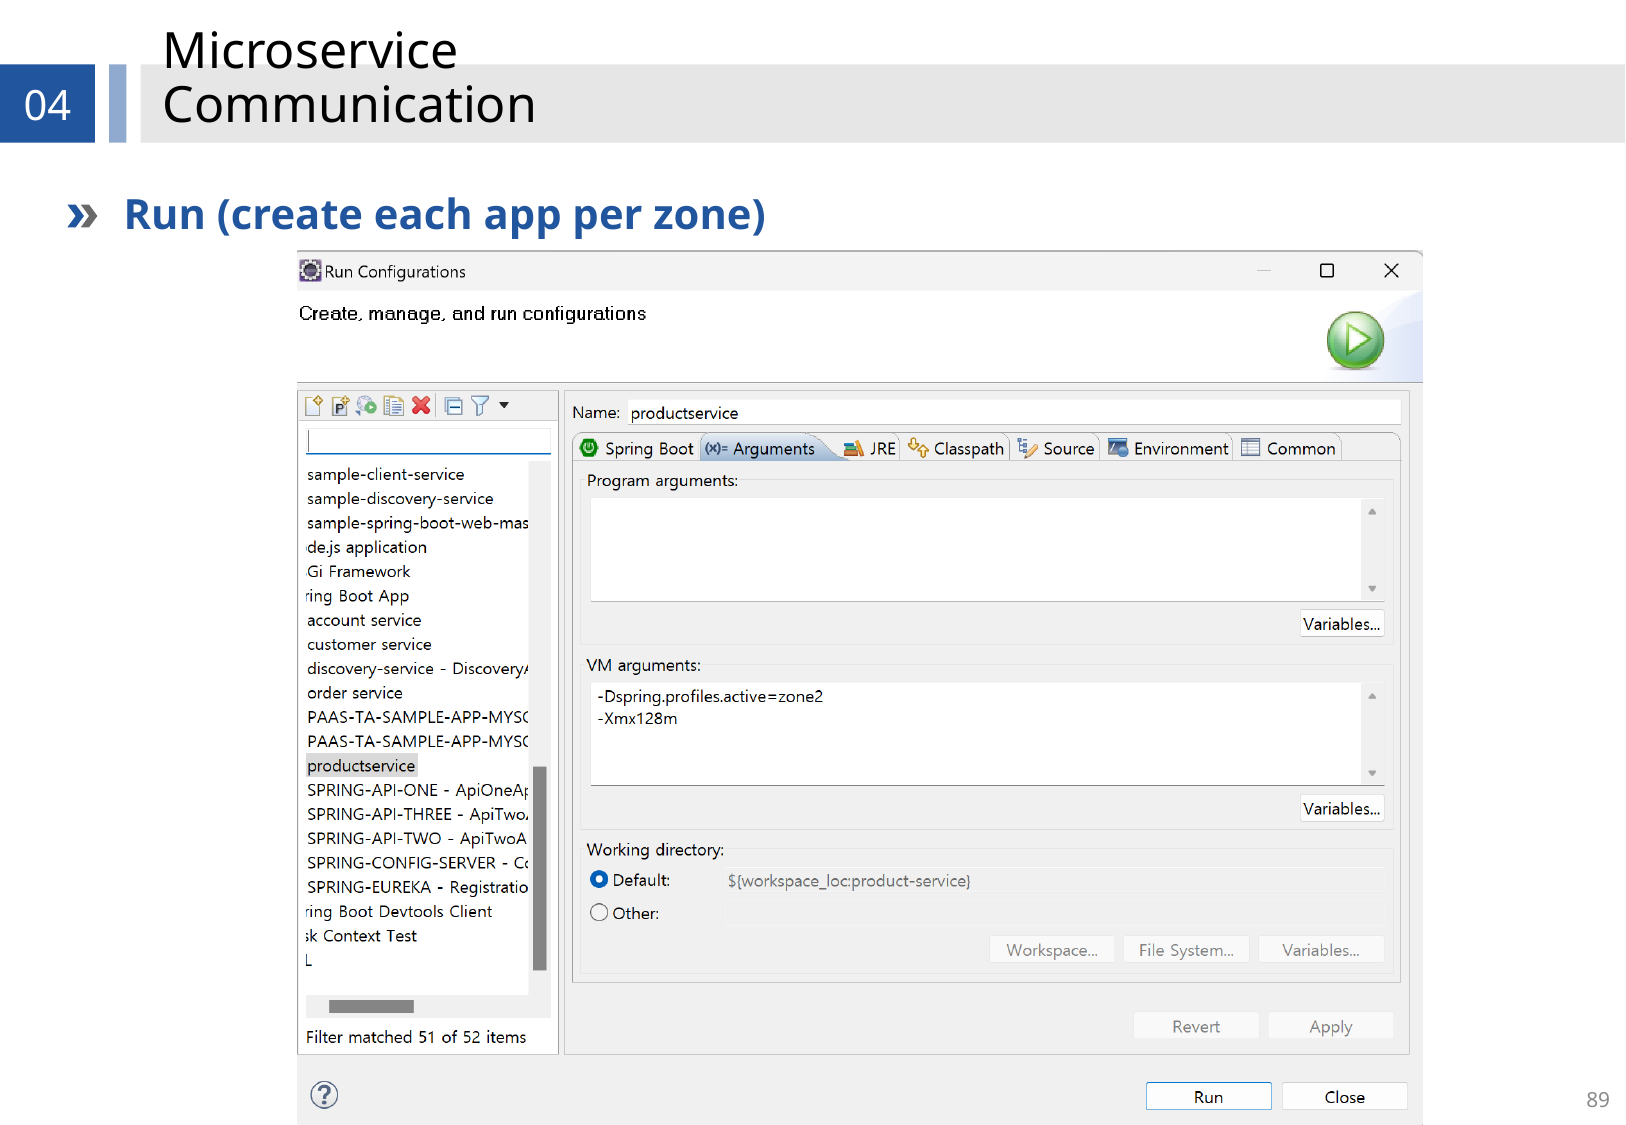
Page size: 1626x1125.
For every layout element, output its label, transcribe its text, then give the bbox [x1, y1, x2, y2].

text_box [67, 204, 98, 228]
list Run (create each app per zone) [123, 193, 1597, 239]
list 04 [12, 83, 83, 130]
picture [297, 250, 1423, 1125]
slide_number 89 [1455, 1070, 1625, 1125]
title Microservice Communication [162, 78, 830, 134]
